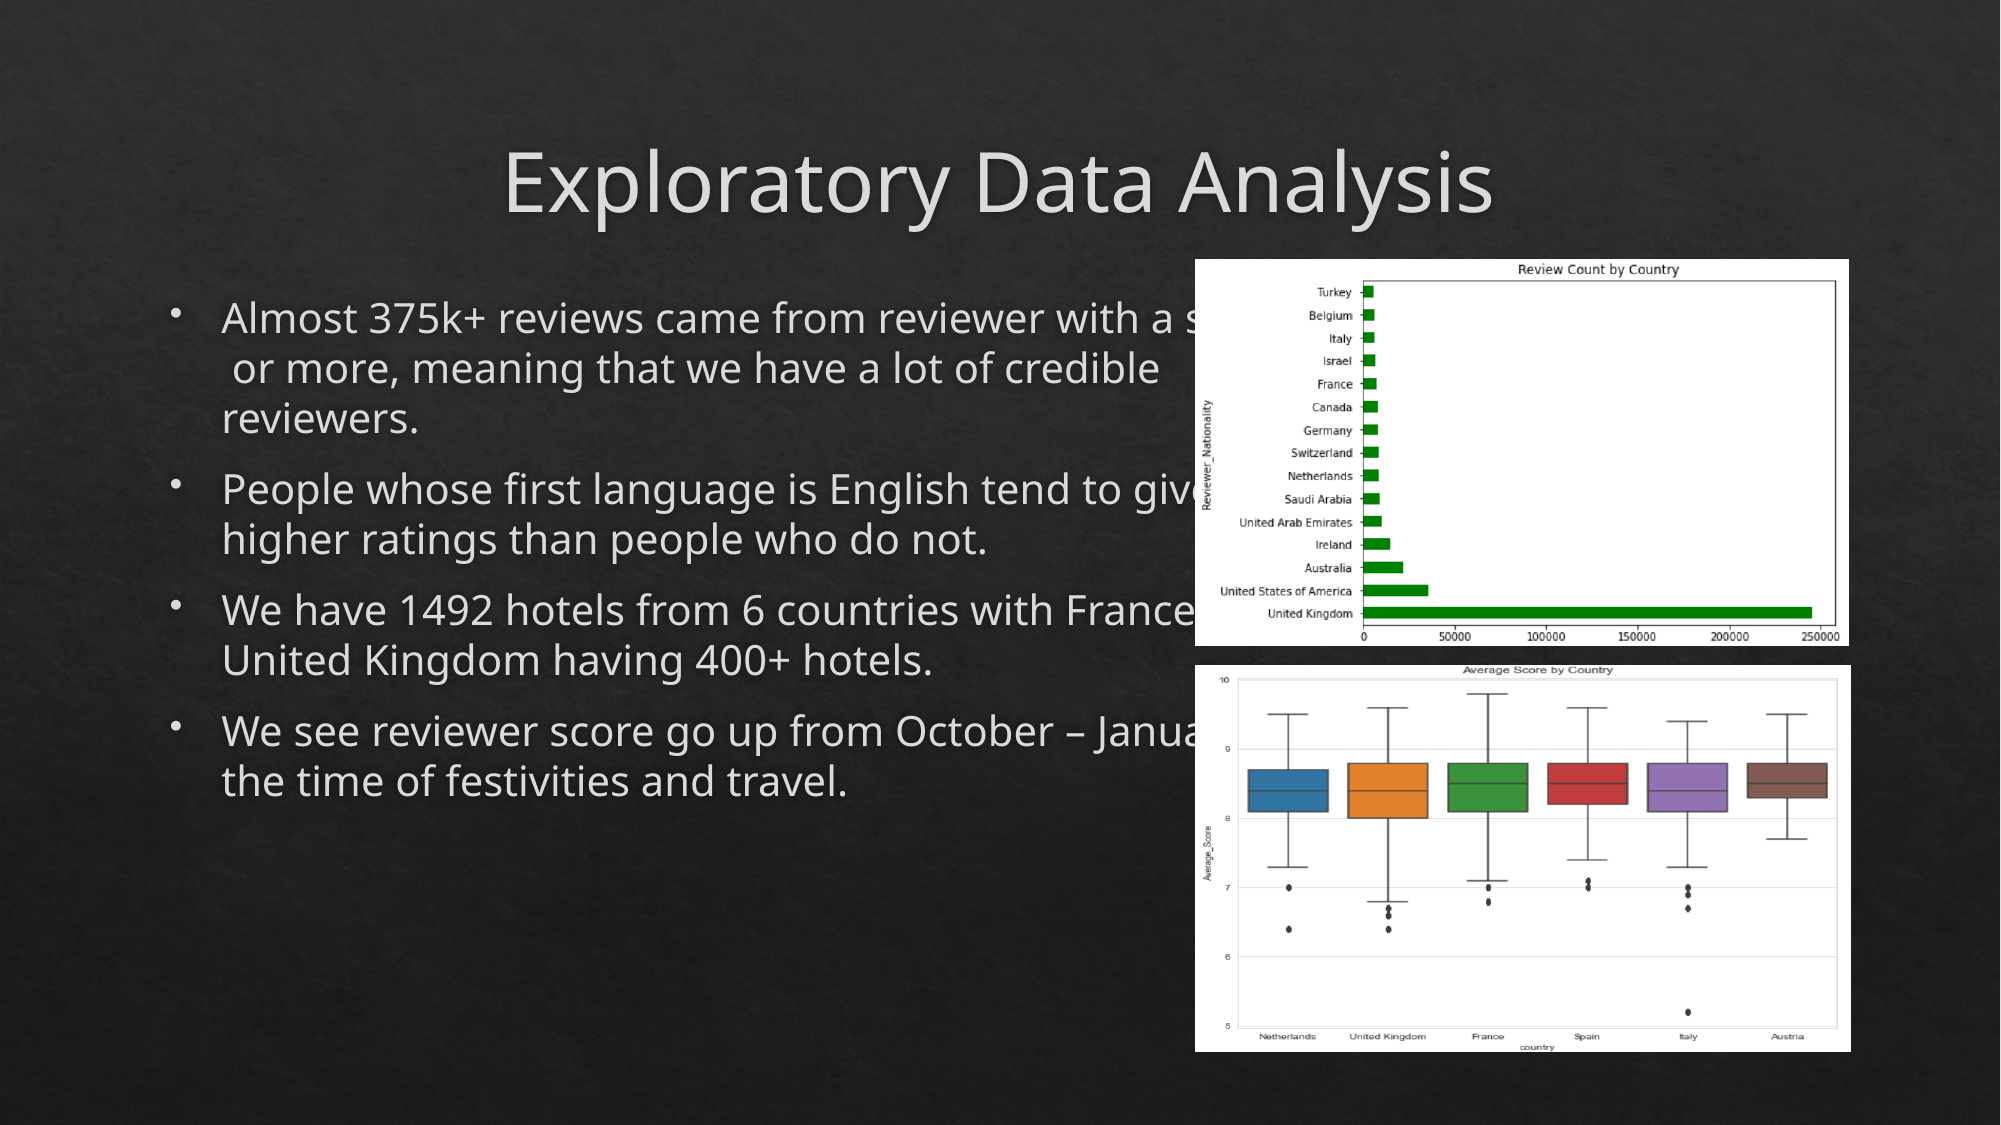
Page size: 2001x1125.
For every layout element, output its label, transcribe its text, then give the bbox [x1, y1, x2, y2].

picture [1194, 258, 1849, 646]
title Exploratory Data Analysis [149, 99, 1849, 260]
list Almost 375k+ reviews came from reviewer with a score 8 or more, meaning that we have a lot of credible reviewers. People whose first language is English tend to give higher ratings than people who do not. We have 1492 hotels from 6 countries with France and United Kingdom having 400+ hotels. We see reviewer score go up from October – January, the time of festivities and travel. [149, 284, 1849, 950]
picture [1194, 665, 1851, 1052]
